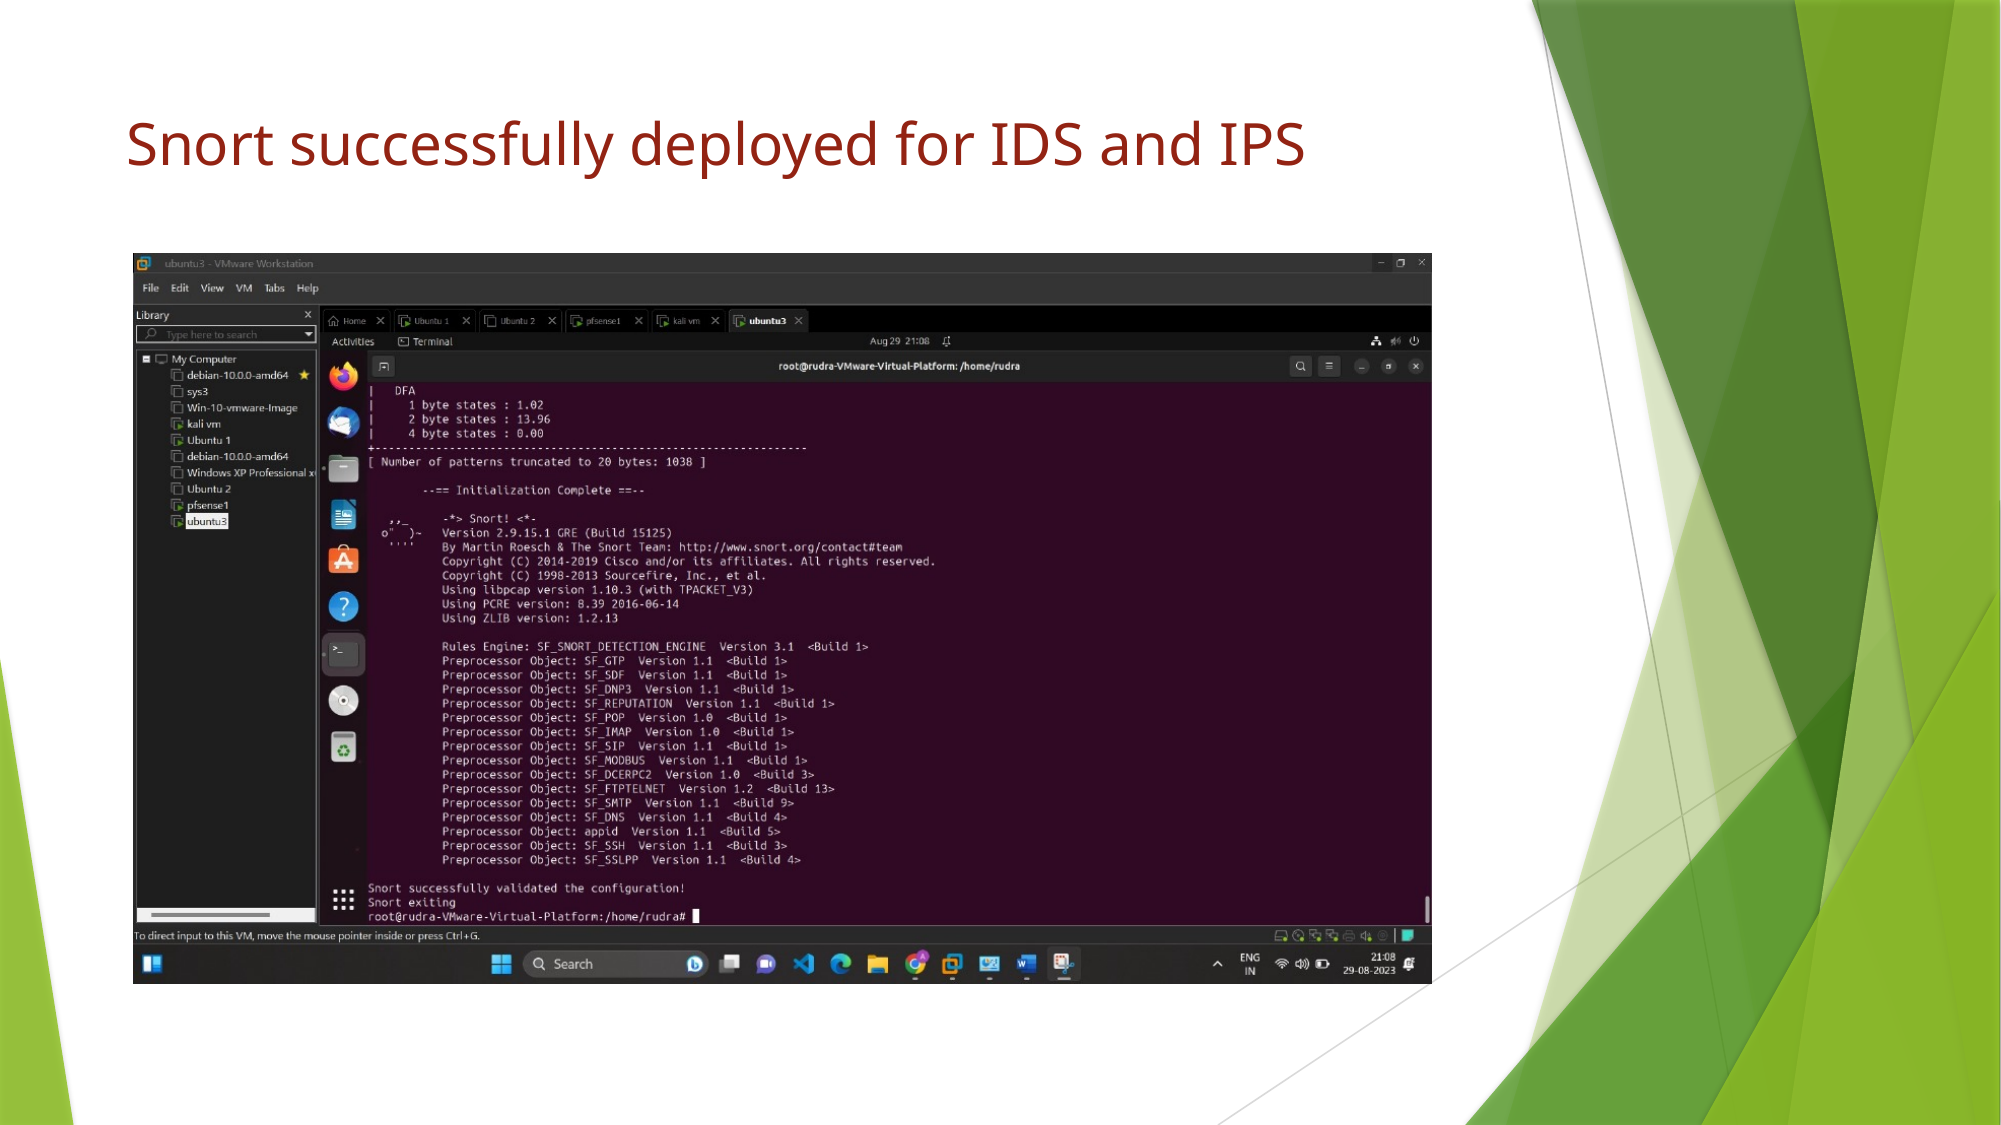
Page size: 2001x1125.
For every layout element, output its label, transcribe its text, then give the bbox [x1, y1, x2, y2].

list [132, 253, 1432, 985]
title Snort successfully deployed for IDS and IPS [111, 99, 1522, 317]
